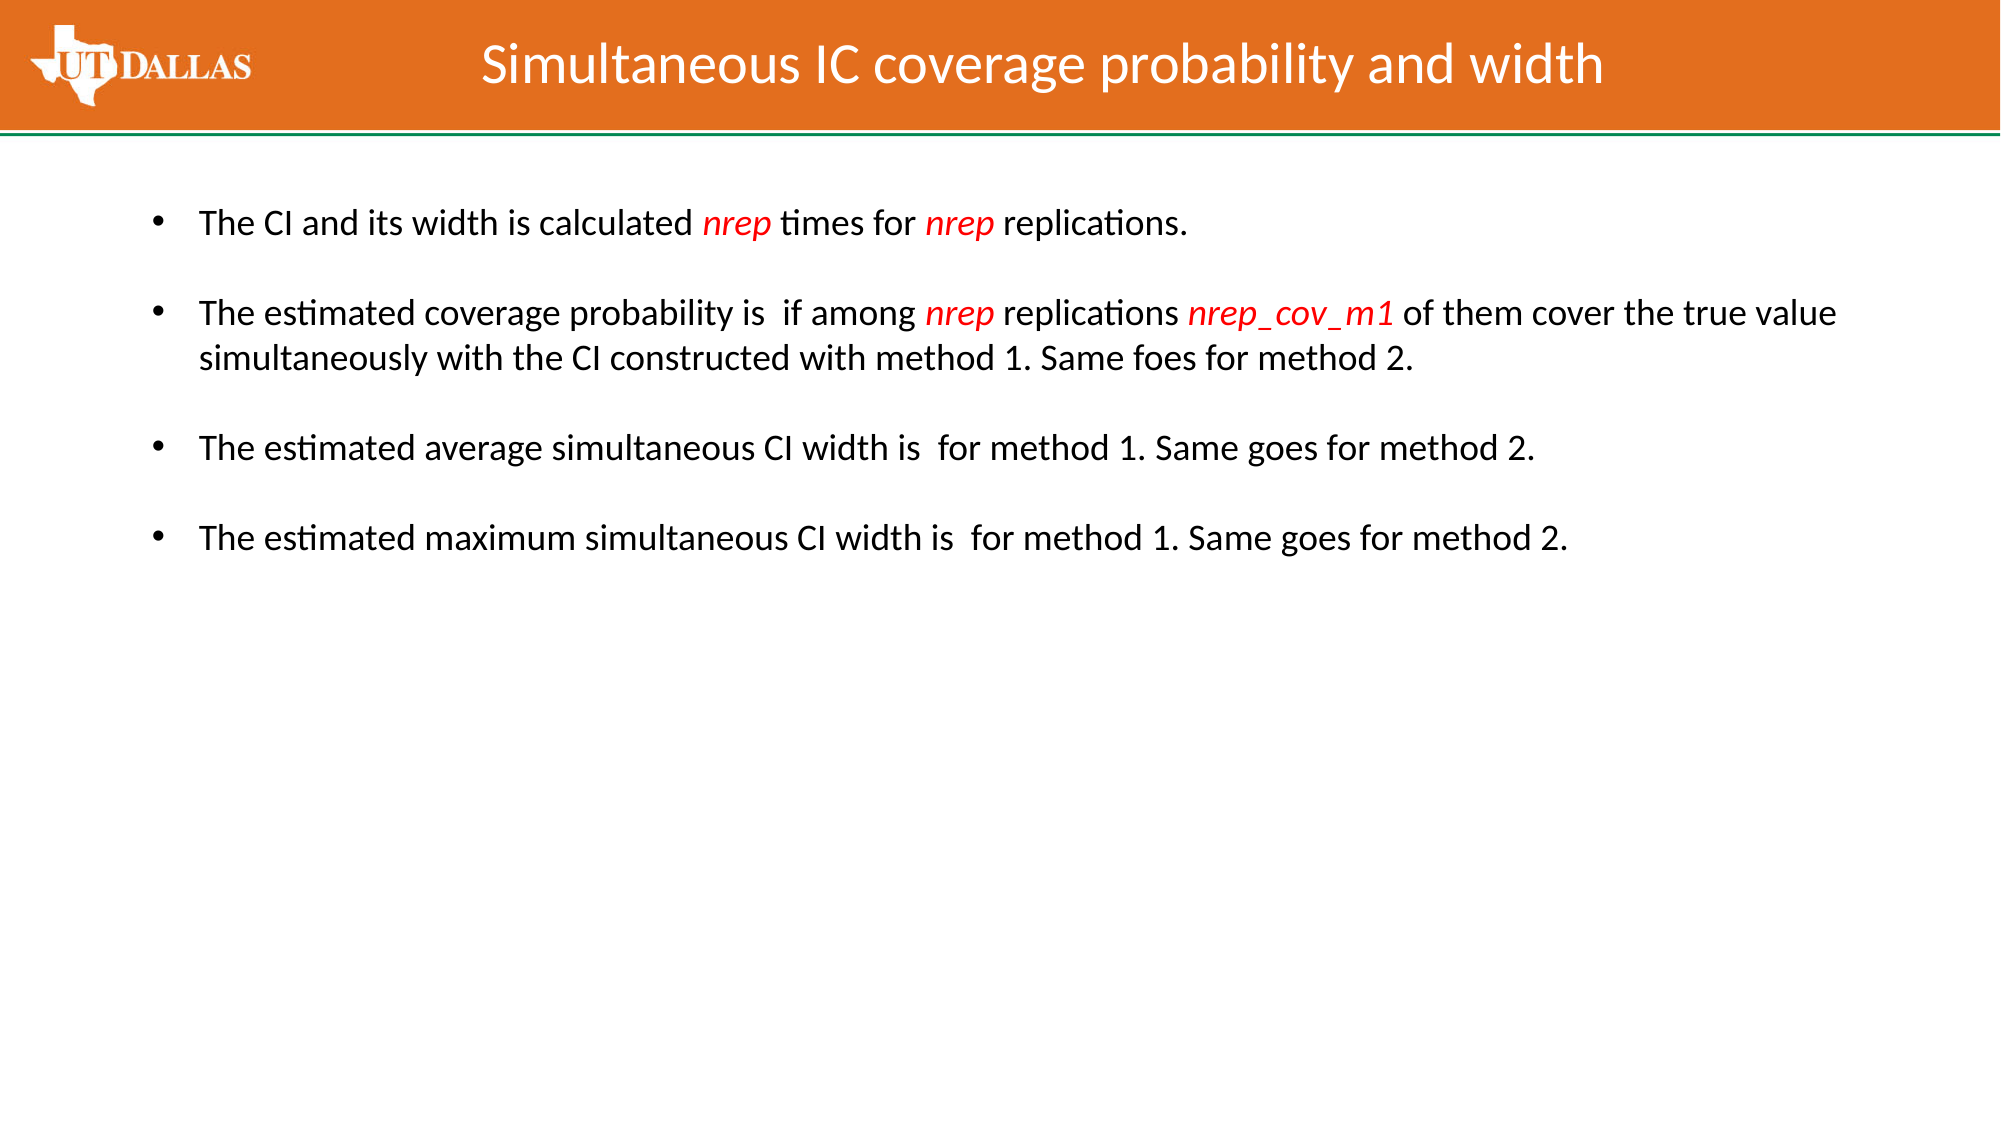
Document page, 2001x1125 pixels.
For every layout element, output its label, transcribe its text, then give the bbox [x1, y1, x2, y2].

picture [0, 0, 2001, 1125]
text_box Simultaneous IC coverage probability and width [466, 17, 1645, 103]
